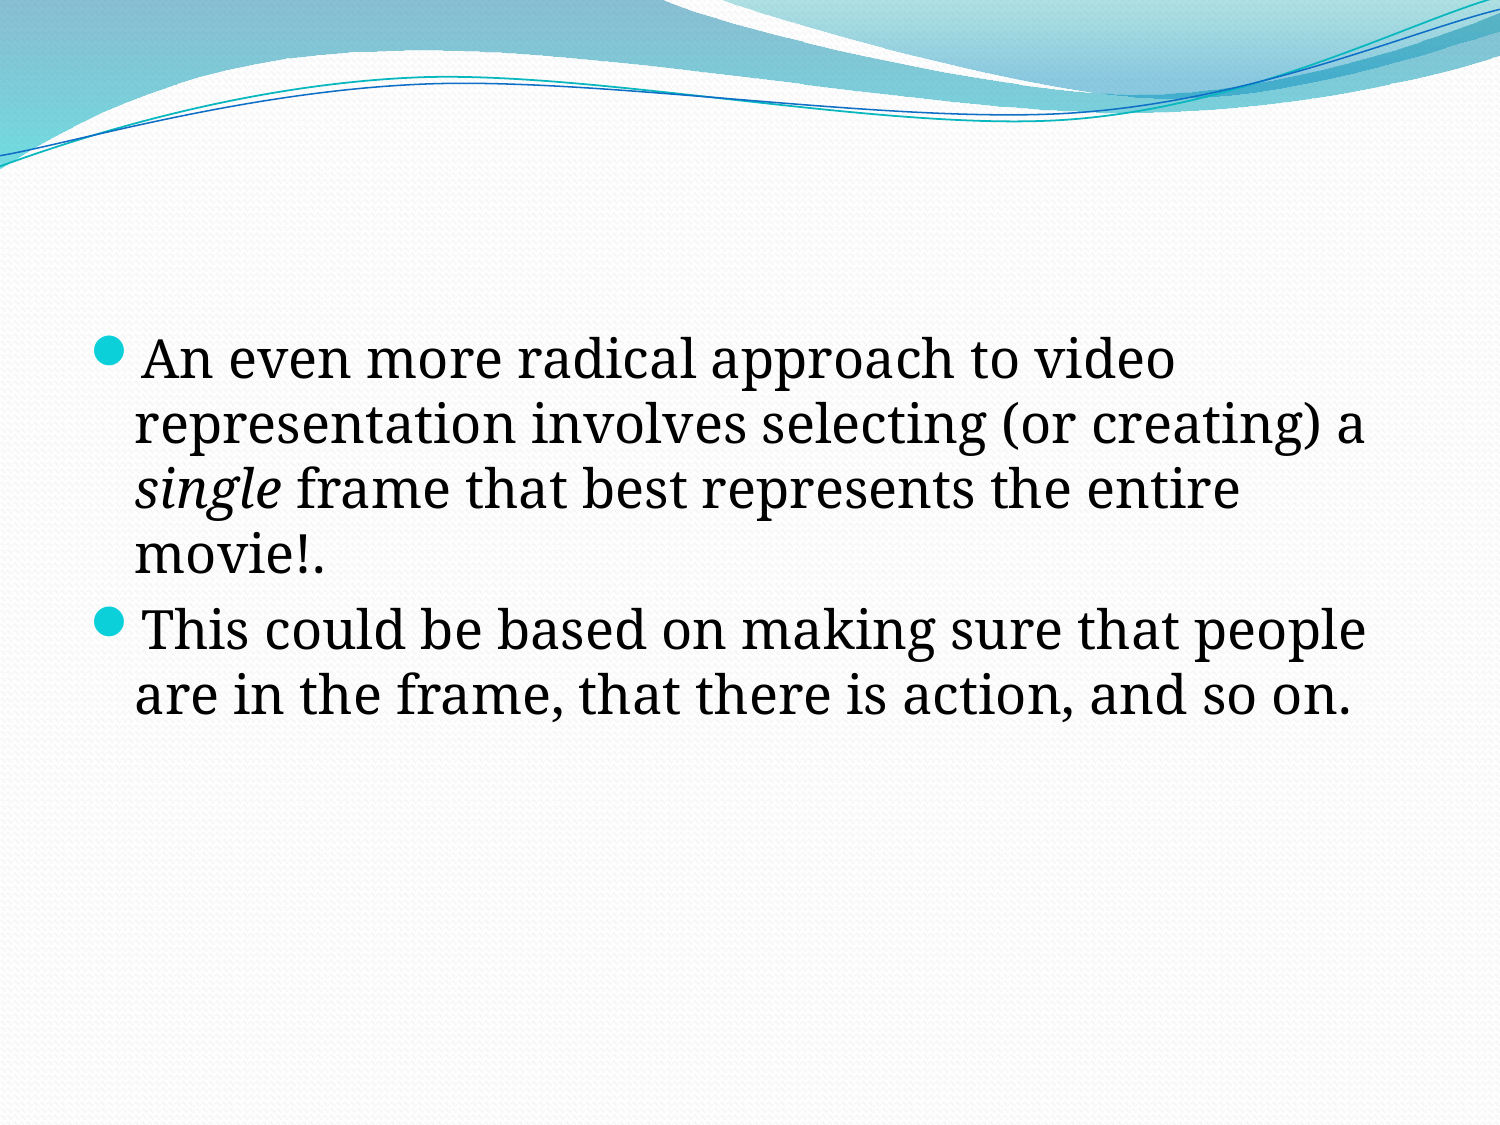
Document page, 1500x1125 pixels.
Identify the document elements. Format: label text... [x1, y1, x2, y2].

list An even more radical approach to video representation involves selecting (or creating) a single frame that best represents the entire movie!. This could be based on making sure that people are in the frame, that there is action, and so on. [75, 317, 1425, 1038]
